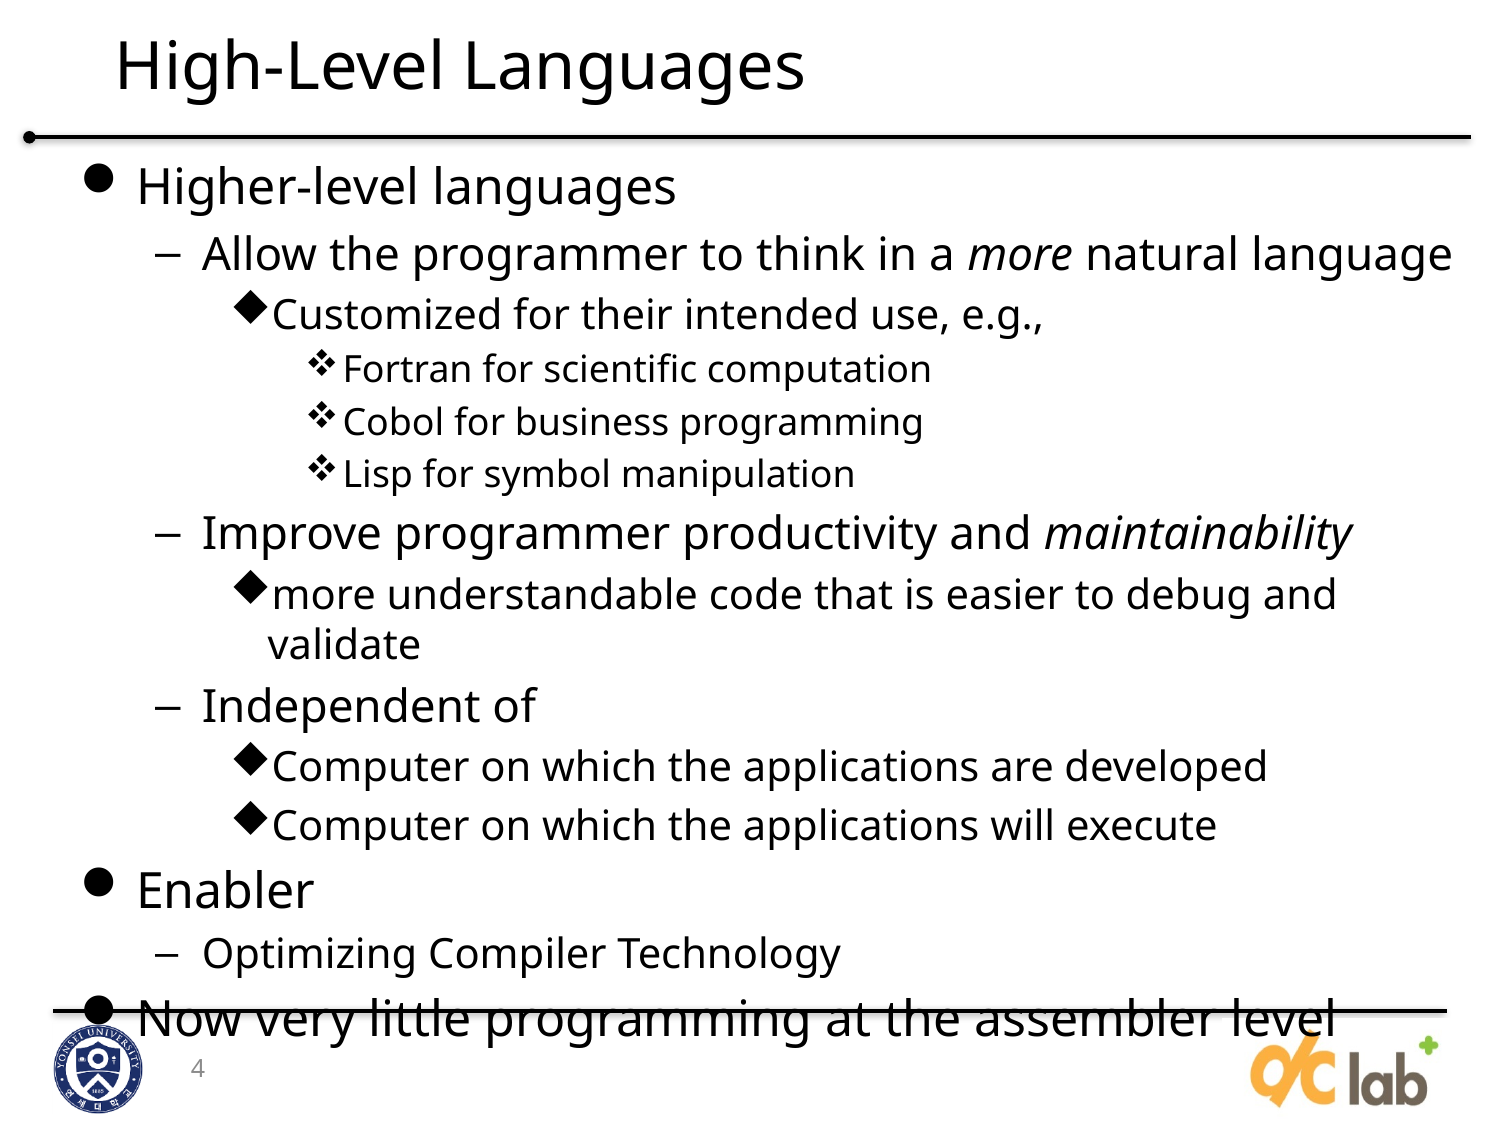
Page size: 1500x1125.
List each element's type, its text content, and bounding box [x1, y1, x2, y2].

picture [1222, 1035, 1470, 1121]
list Higher-level languages Allow the programmer to think in a more natural language Customized for their intended use, e.g., Fortran for scientific computation Cobol for business programming Lisp for symbol manipulation Improve programmer productivity and maintainability more understandable code that is easier to debug and validate Independent of Computer on which the applications are developed Computer on which the applications will execute Enabler Optimizing Compiler Technology Now very little programming at the assembler level [64, 147, 1500, 1035]
slide_number 4 [147, 1039, 221, 1100]
picture [52, 1023, 143, 1114]
title High-Level Languages [99, 0, 1500, 125]
